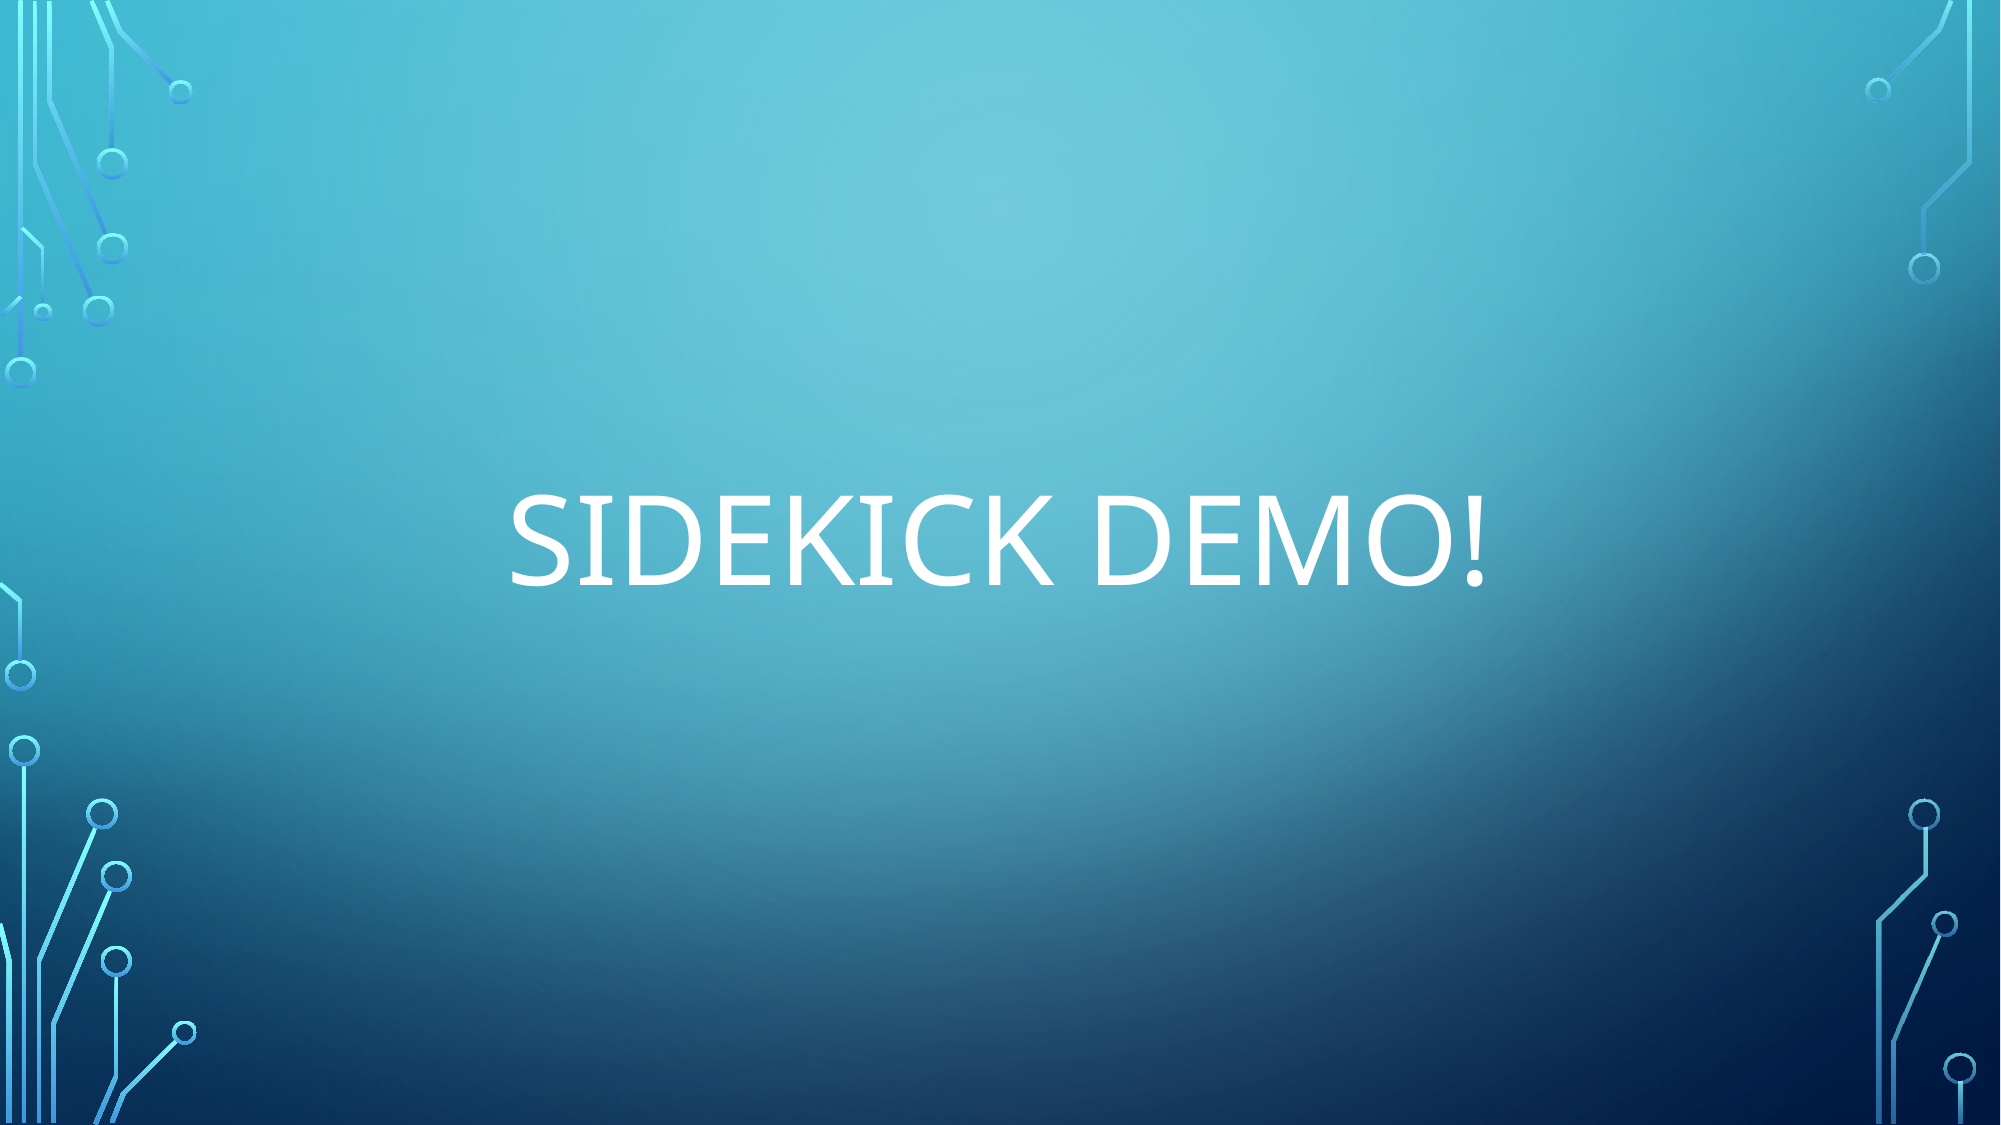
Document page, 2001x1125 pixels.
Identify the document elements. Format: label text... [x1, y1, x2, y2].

title Sidekick DEMO! [187, 423, 1813, 667]
